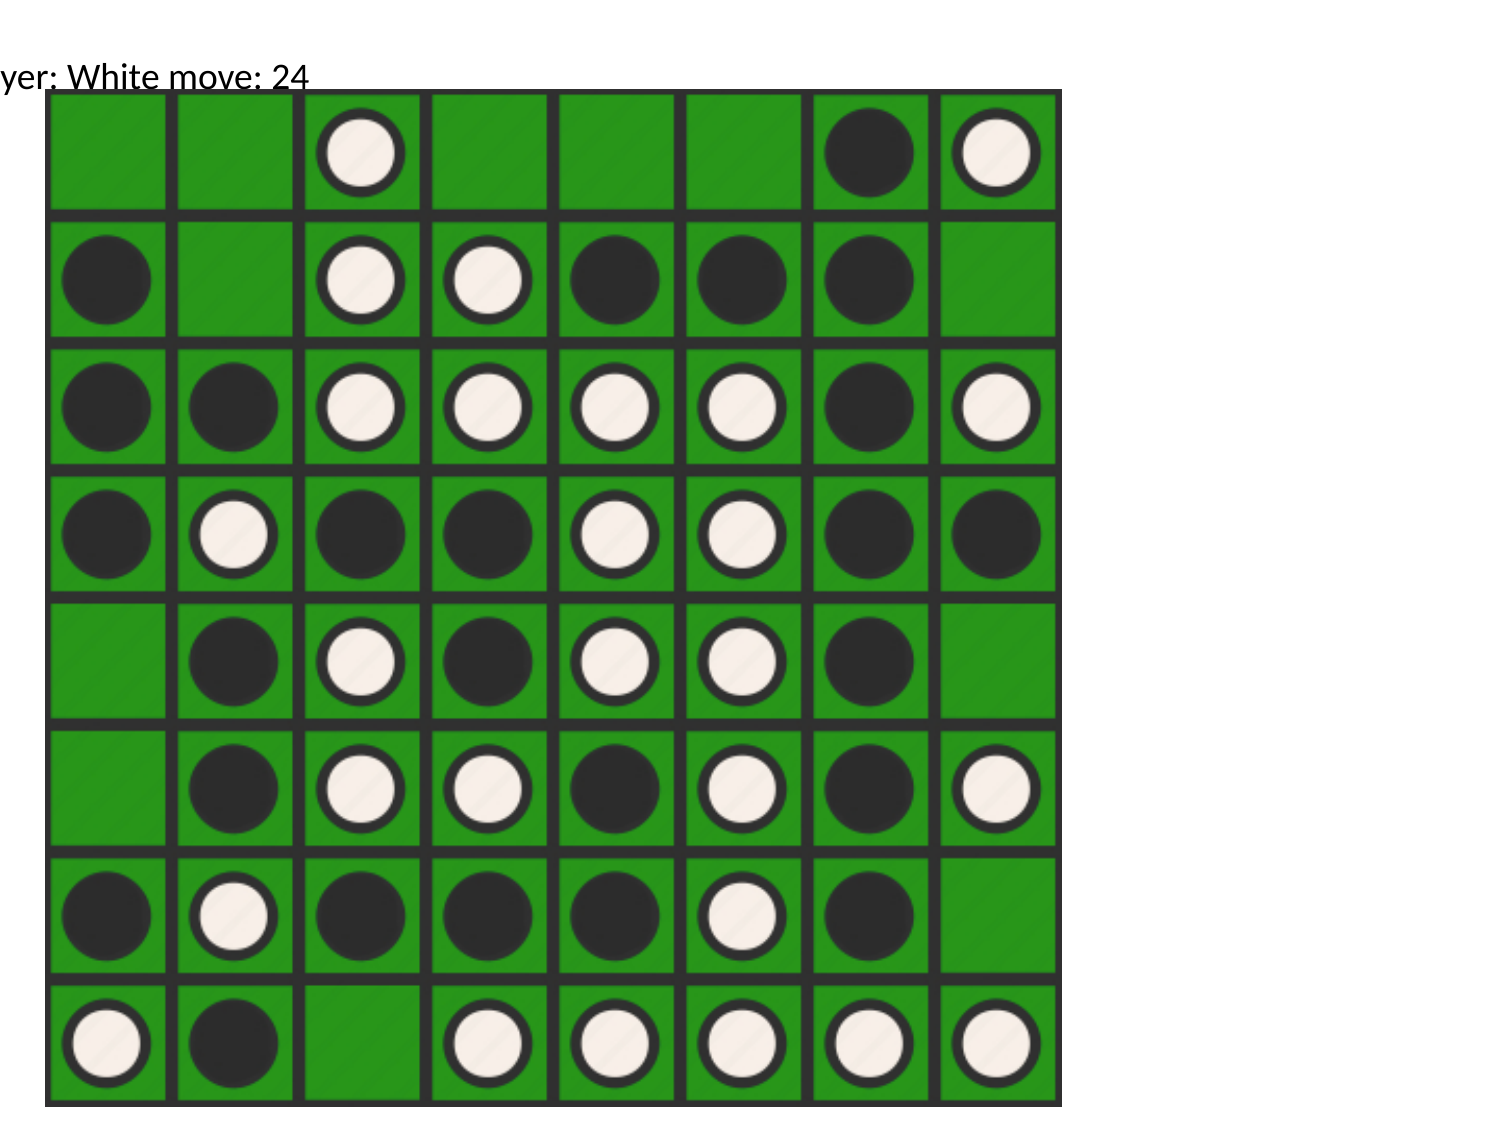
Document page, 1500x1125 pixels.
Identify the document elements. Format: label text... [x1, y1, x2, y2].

text_box turn: 48 player: White move: 24 [0, 44, 325, 105]
picture [44, 89, 1062, 1107]
